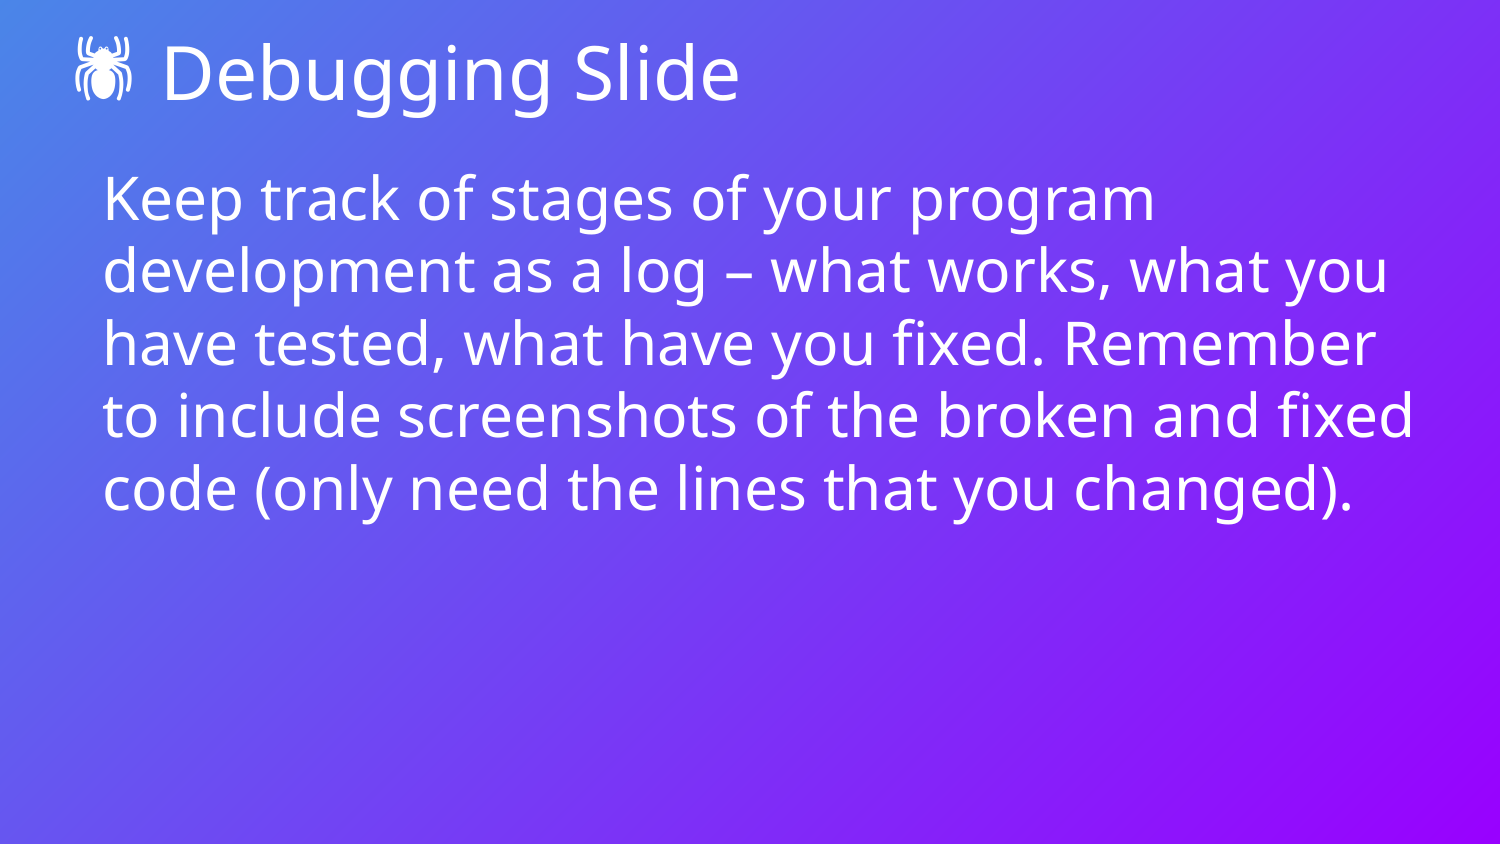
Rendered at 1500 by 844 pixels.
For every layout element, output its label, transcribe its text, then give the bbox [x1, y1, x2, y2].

title 🕷️ Debugging Slide [51, 10, 1449, 105]
list Keep track of stages of your program development as a log – what works, what you have tested, what have you fixed. Remember to include screenshots of the broken and fixed code (only need the lines that you changed). [87, 144, 1449, 365]
